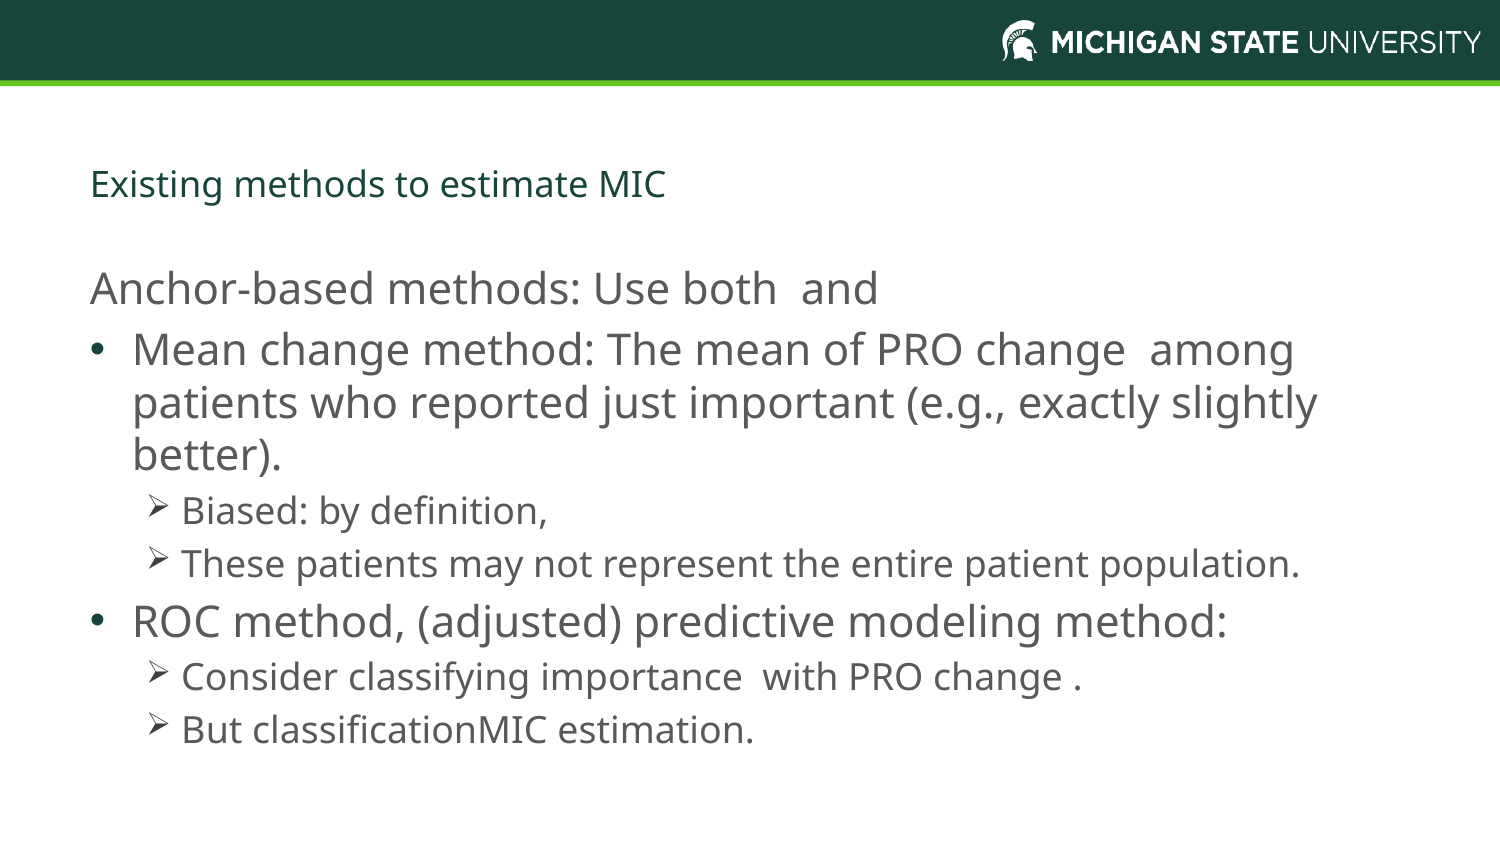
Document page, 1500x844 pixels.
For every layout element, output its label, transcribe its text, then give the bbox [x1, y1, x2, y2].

title Existing methods to estimate MIC [75, 153, 1425, 213]
